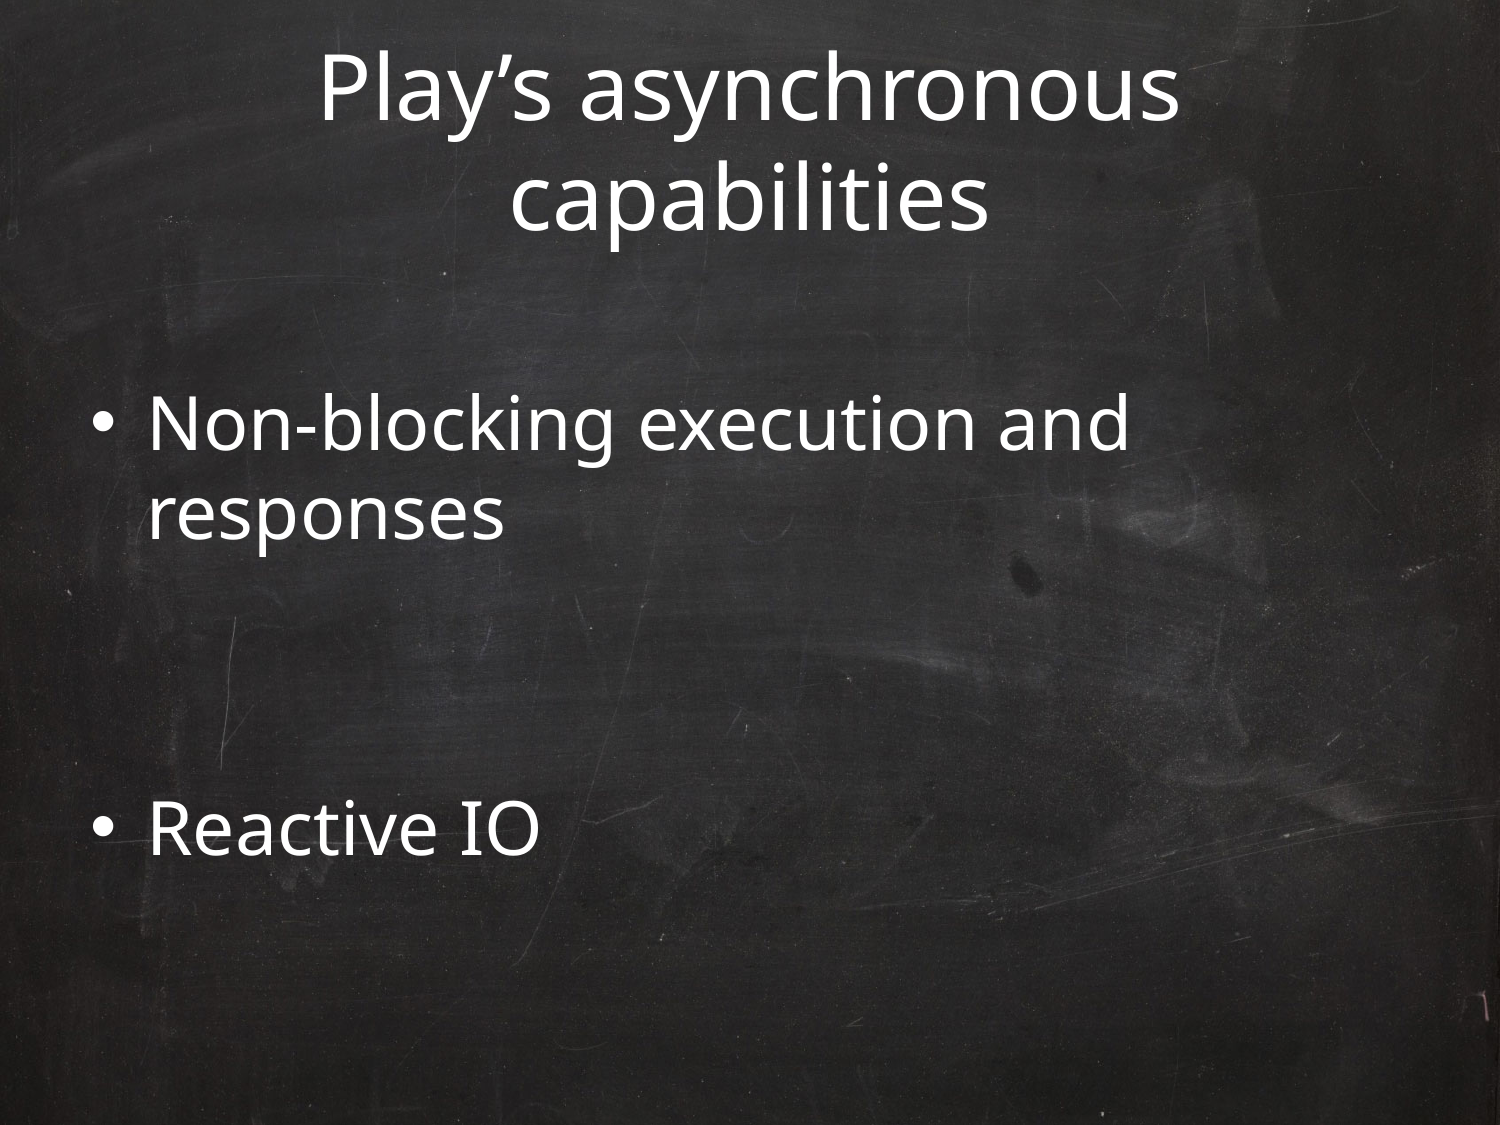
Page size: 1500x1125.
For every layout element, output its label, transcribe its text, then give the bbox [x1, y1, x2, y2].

title Play’s asynchronous capabilities [75, 45, 1425, 233]
picture [0, 0, 1500, 1125]
list Non-blocking execution and responses Reactive IO [75, 262, 1425, 1005]
